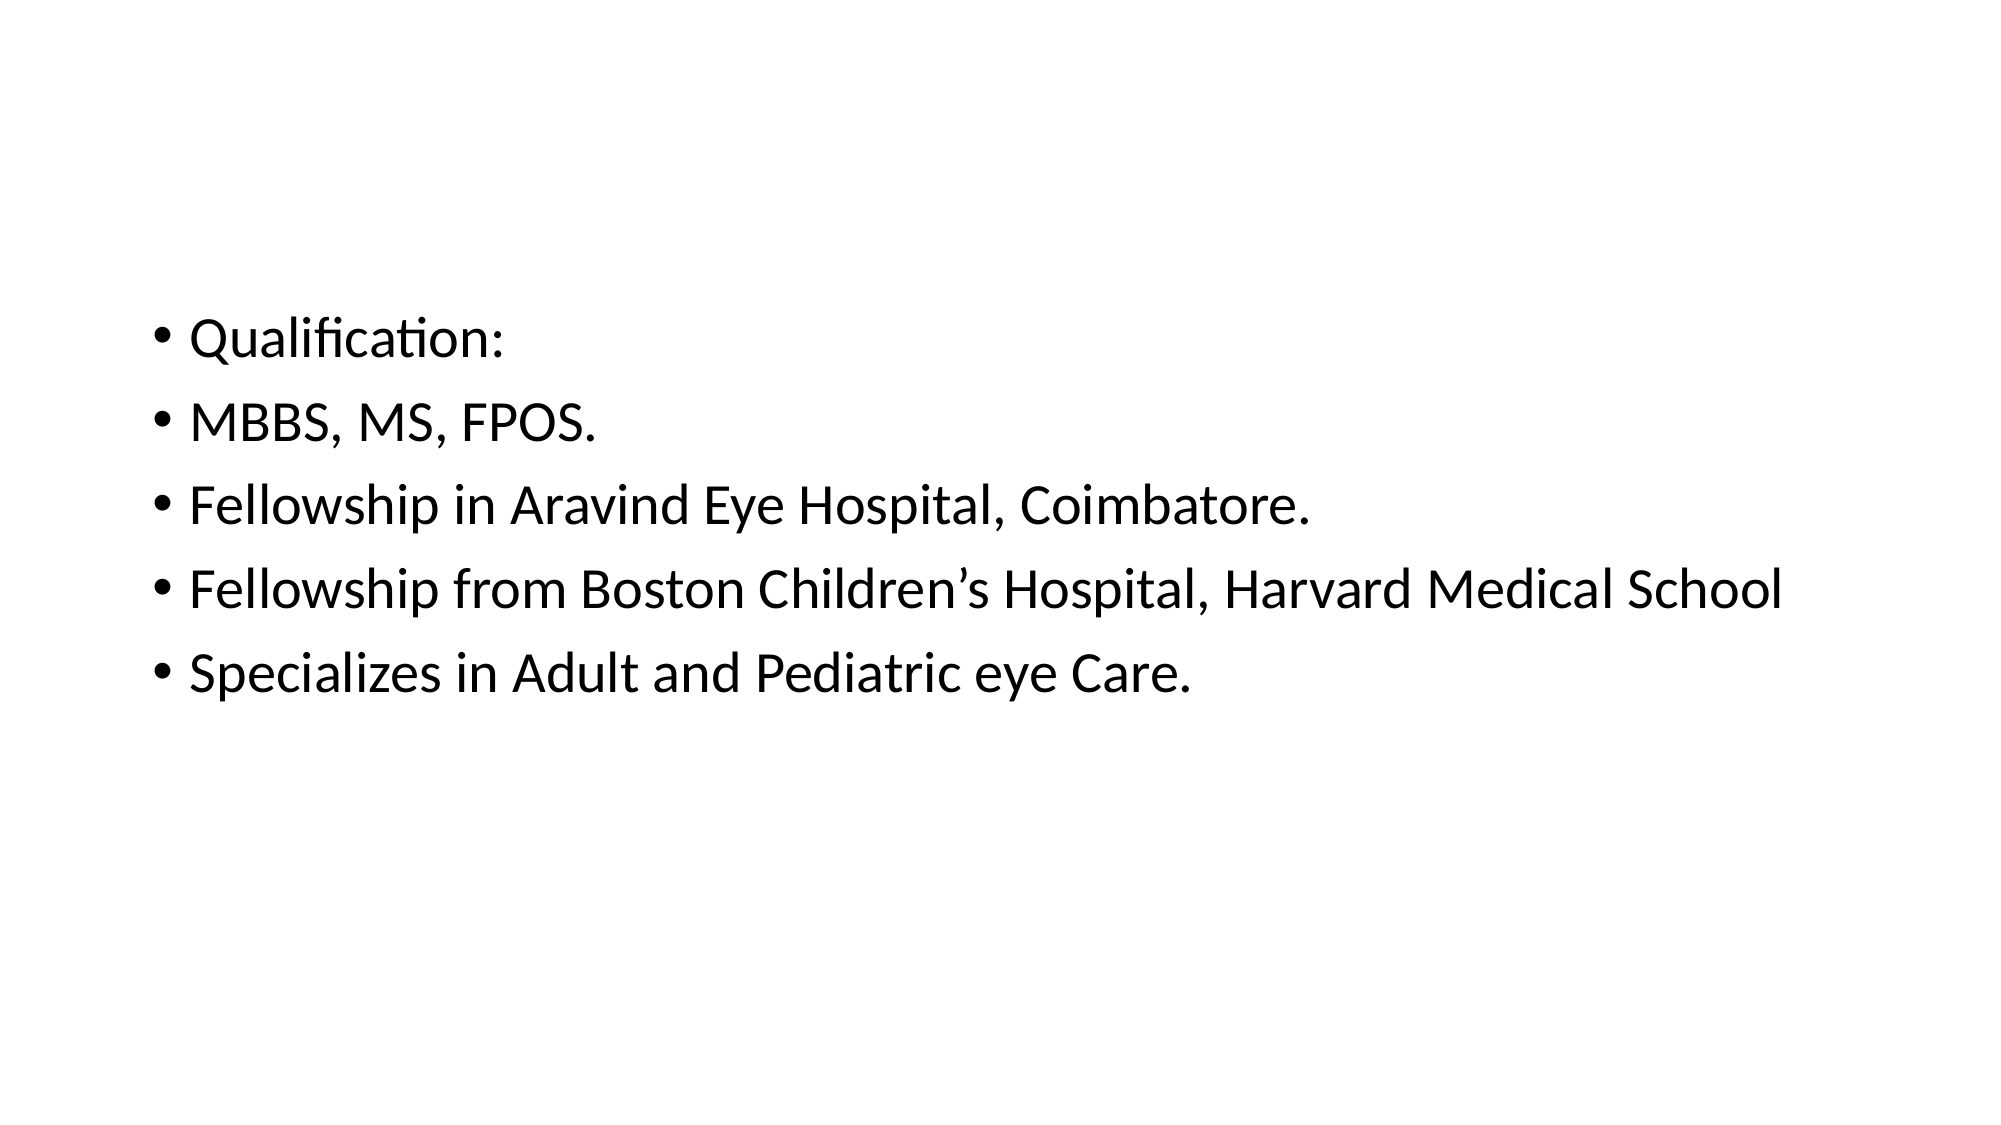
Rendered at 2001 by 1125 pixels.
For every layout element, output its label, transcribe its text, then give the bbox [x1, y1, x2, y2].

list Qualification: MBBS, MS, FPOS. Fellowship in Aravind Eye Hospital, Coimbatore. Fellowship from Boston Children’s Hospital, Harvard Medical School Specializes in Adult and Pediatric eye Care. [137, 299, 1863, 1014]
